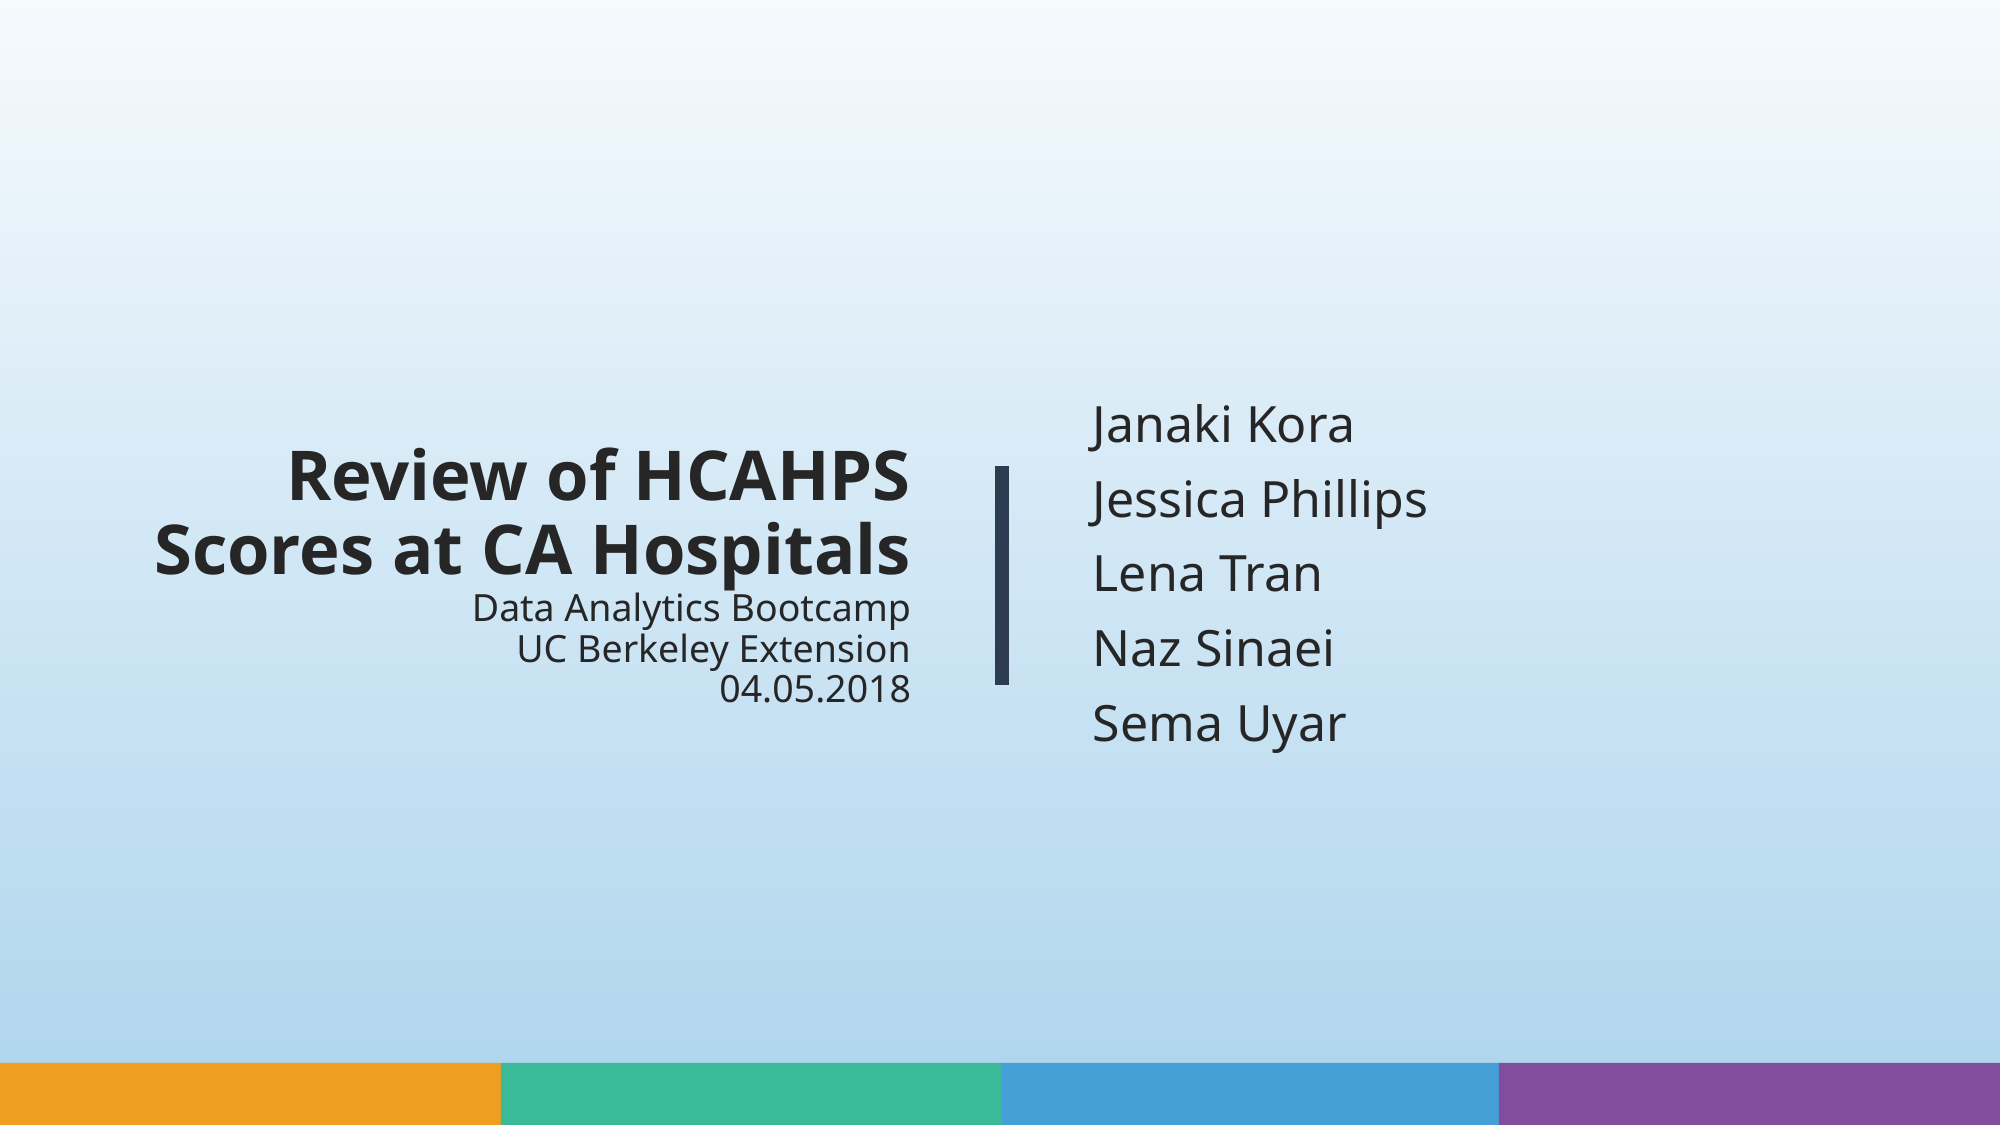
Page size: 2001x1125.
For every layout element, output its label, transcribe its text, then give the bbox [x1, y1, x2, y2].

title Review of HCAHPS Scores at CA Hospitals Data Analytics Bootcamp UC Berkeley Extension 04.05.2018 [110, 408, 927, 743]
subtitle Janaki Kora Jessica Phillips Lena Tran Naz Sinaei Sema Uyar [1077, 408, 1896, 743]
